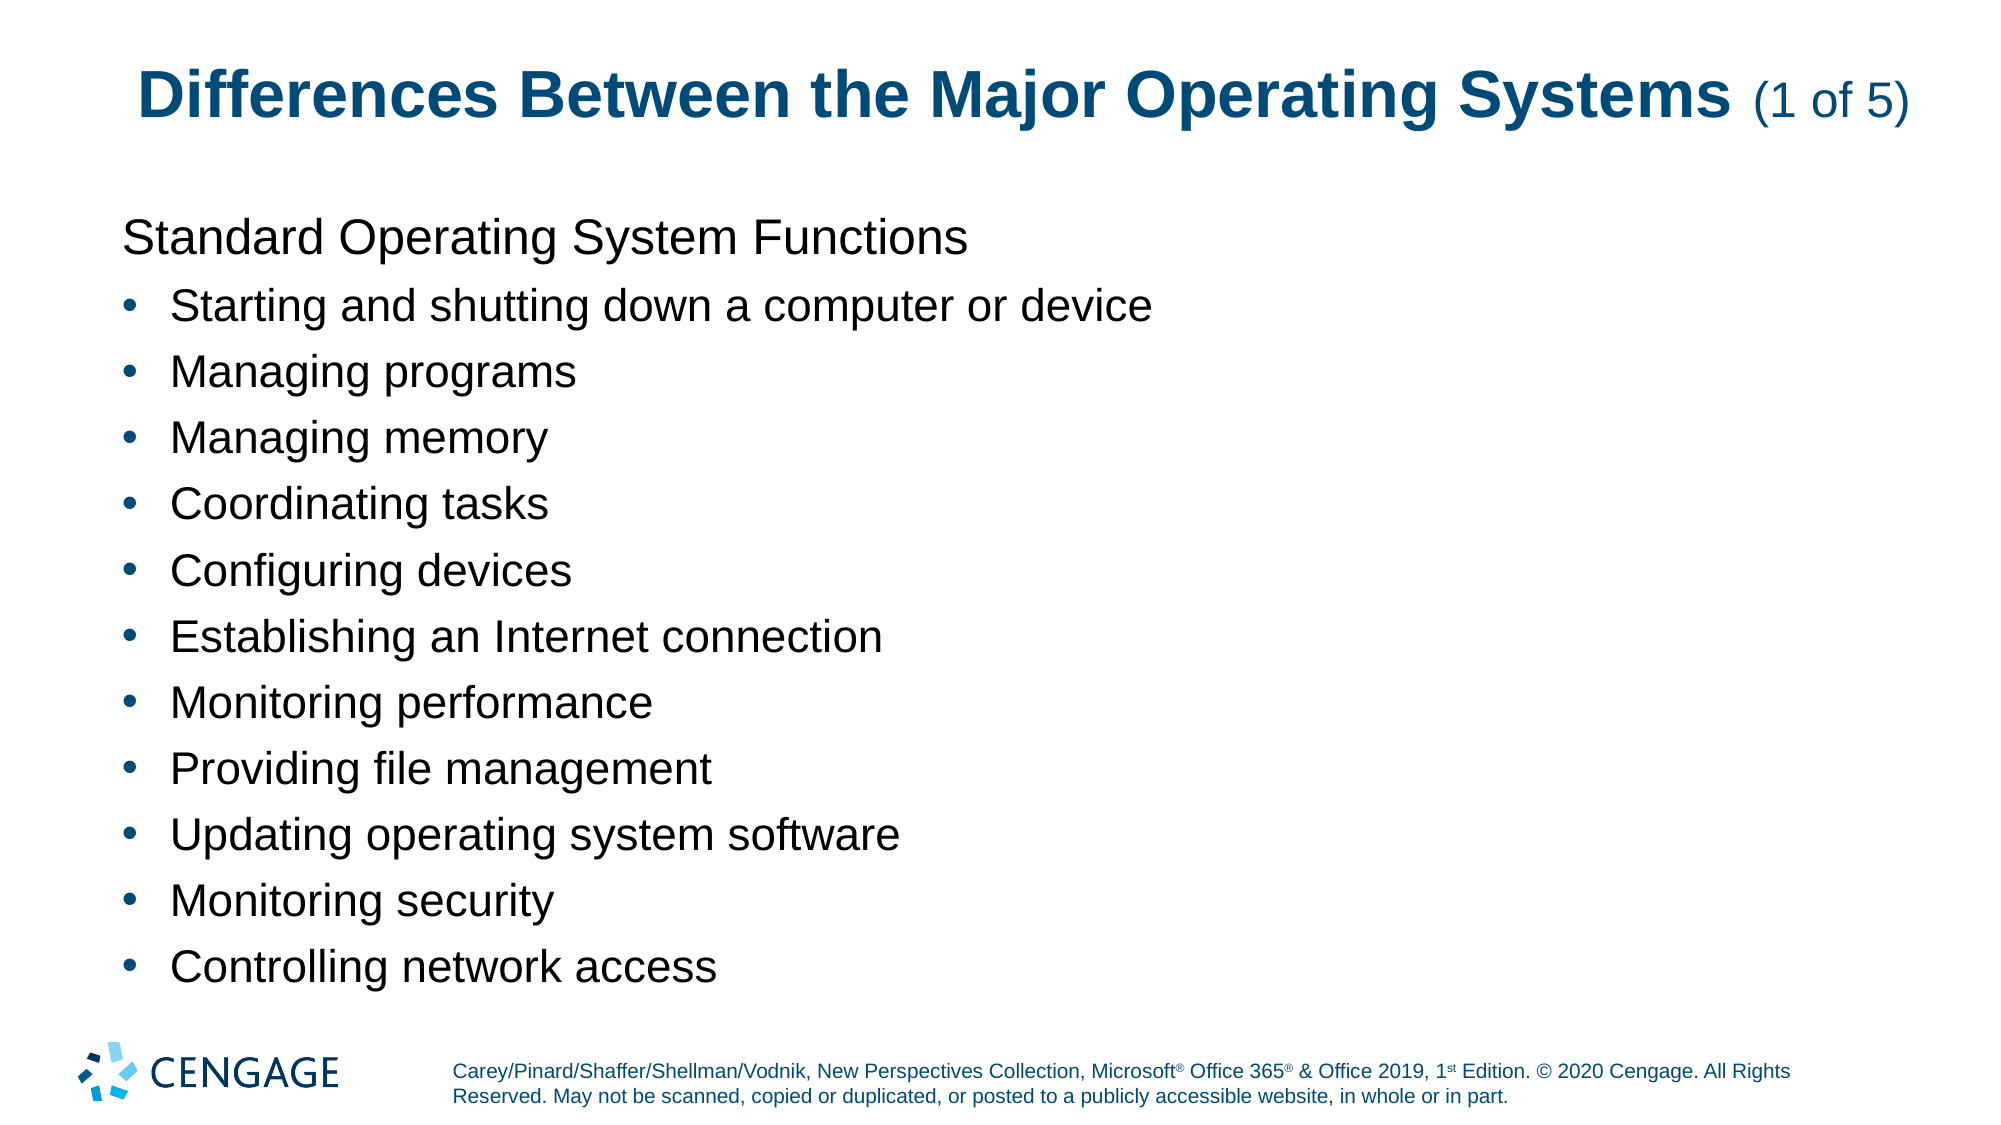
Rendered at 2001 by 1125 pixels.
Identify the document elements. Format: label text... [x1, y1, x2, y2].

title Differences Between the Major Operating Systems (1 of 5) [137, 59, 1933, 171]
picture [78, 1042, 338, 1101]
list Standard Operating System Functions Starting and shutting down a computer or device Managing programs Managing memory Coordinating tasks Configuring devices Establishing an Internet connection Monitoring performance Providing file management Updating operating system software Monitoring security Controlling network access [121, 211, 1879, 1013]
